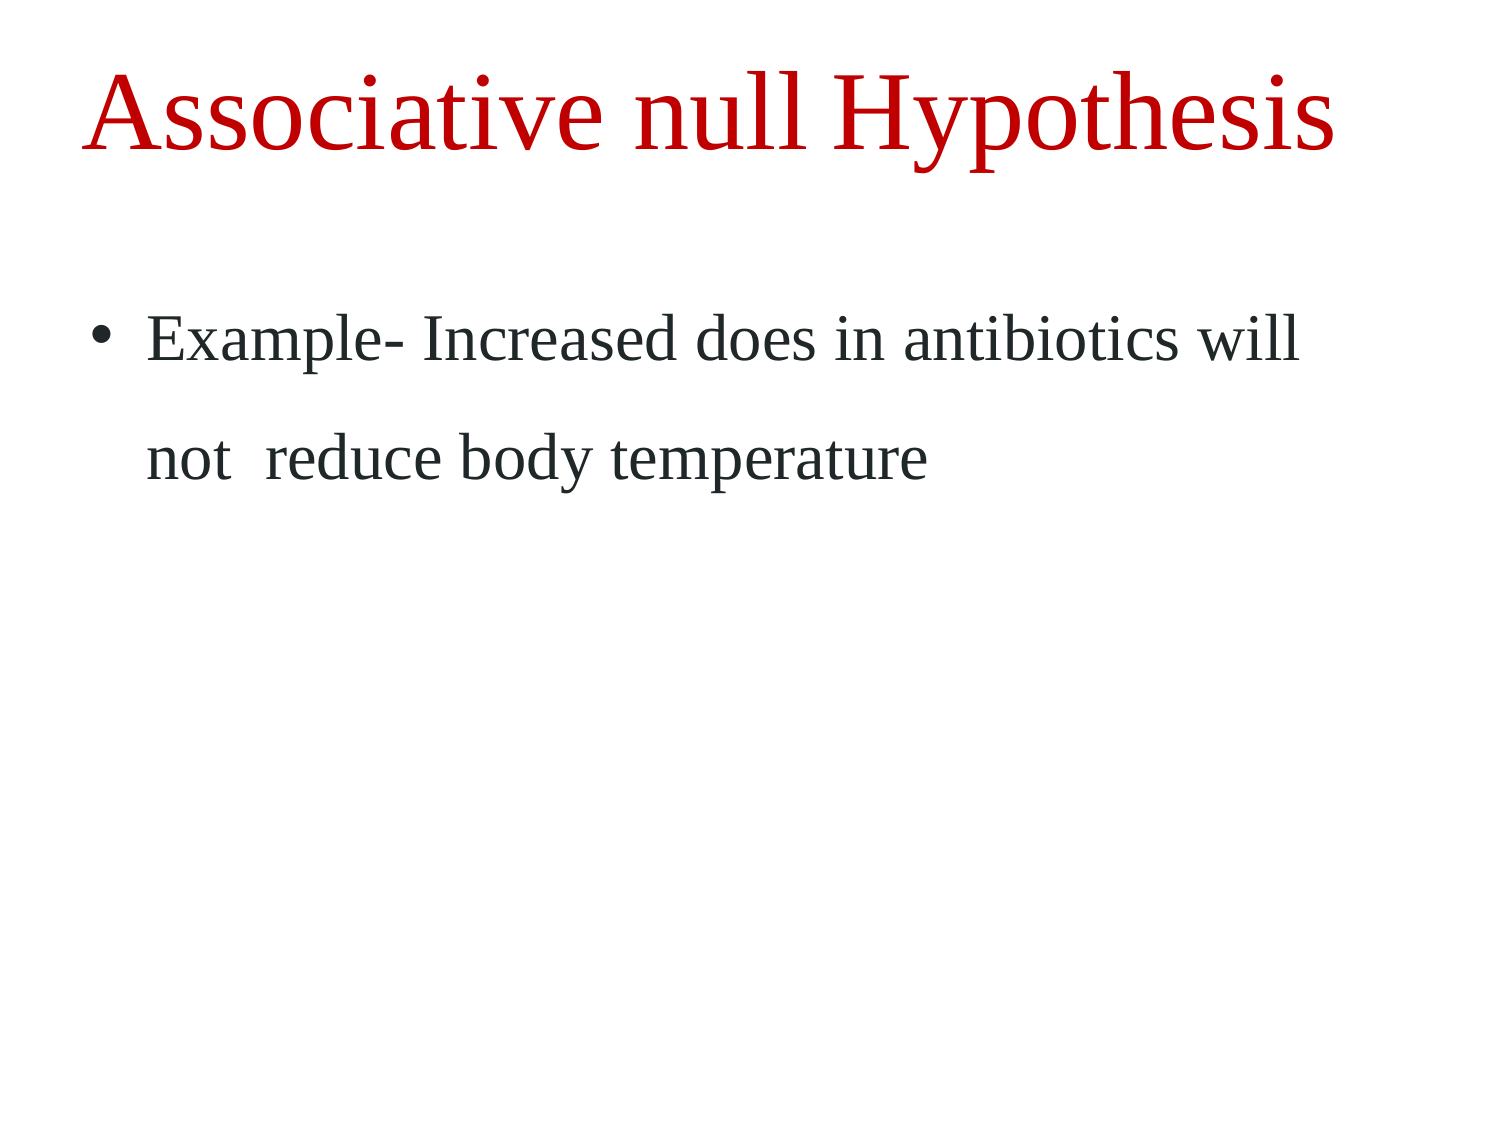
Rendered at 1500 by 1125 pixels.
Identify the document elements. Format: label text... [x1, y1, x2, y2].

text_box Example- Increased does in antibiotics will not reduce body temperature [87, 251, 1406, 496]
title Associative null Hypothesis [79, 32, 1397, 173]
